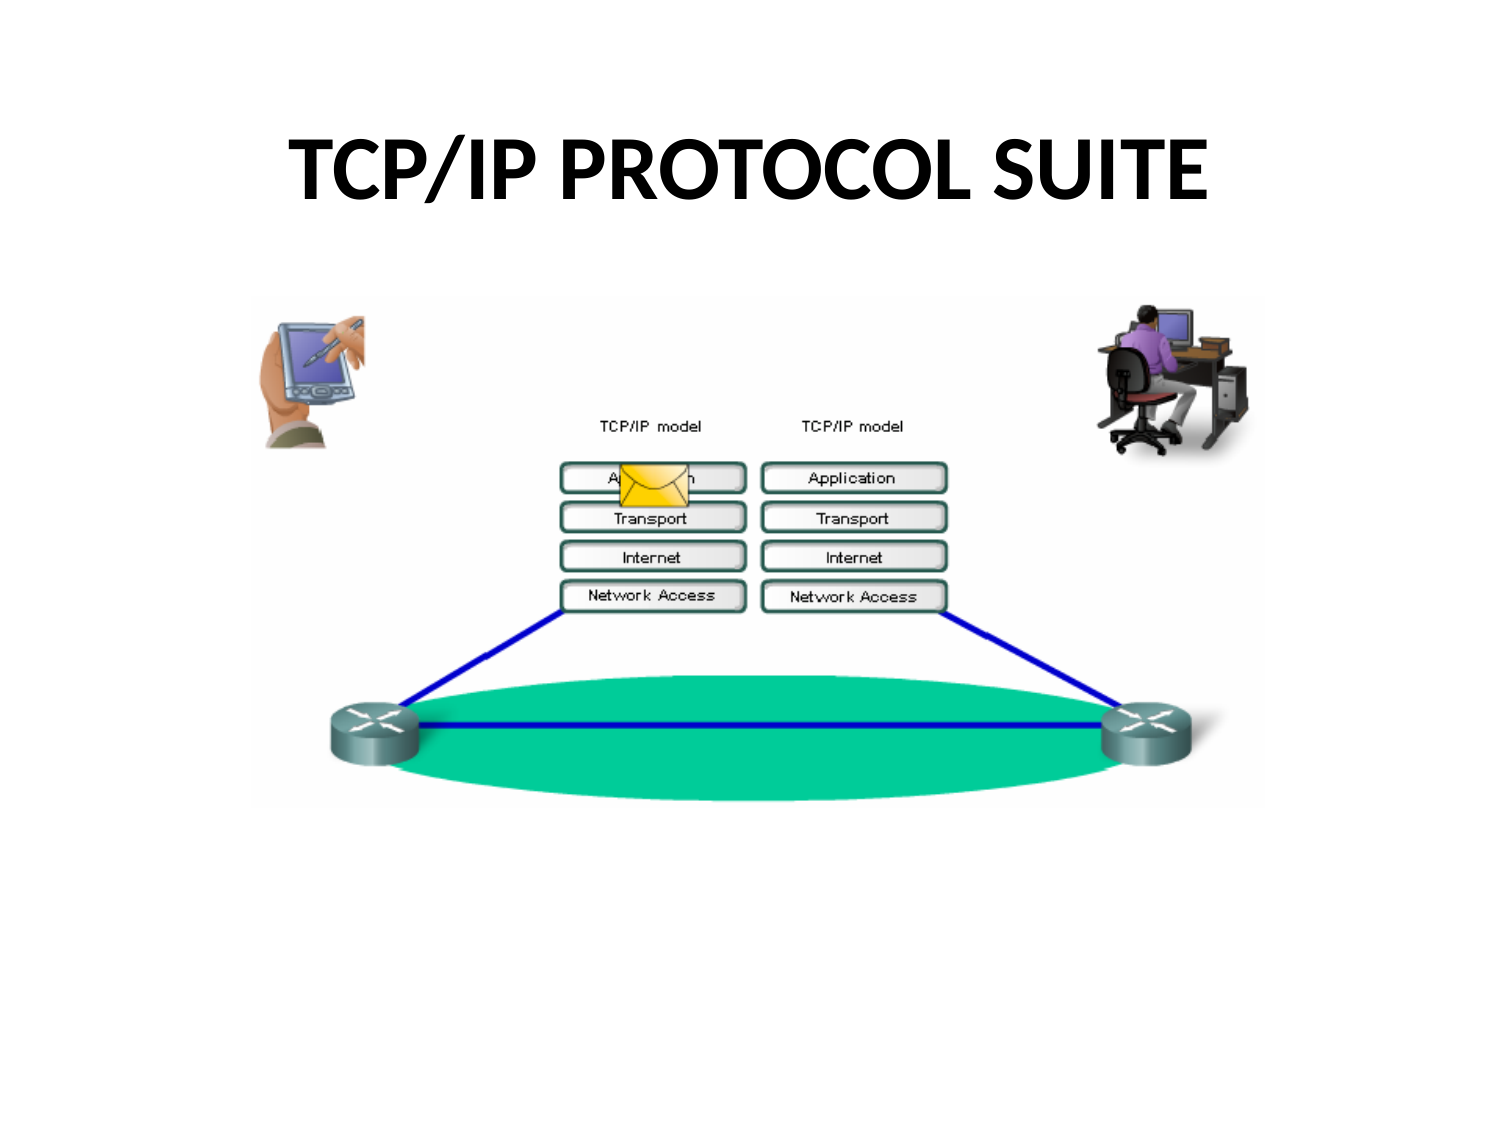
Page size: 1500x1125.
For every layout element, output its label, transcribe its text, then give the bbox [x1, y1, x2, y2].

title TCP/IP PROTOCOL SUITE [75, 75, 1425, 250]
picture [225, 295, 1275, 830]
